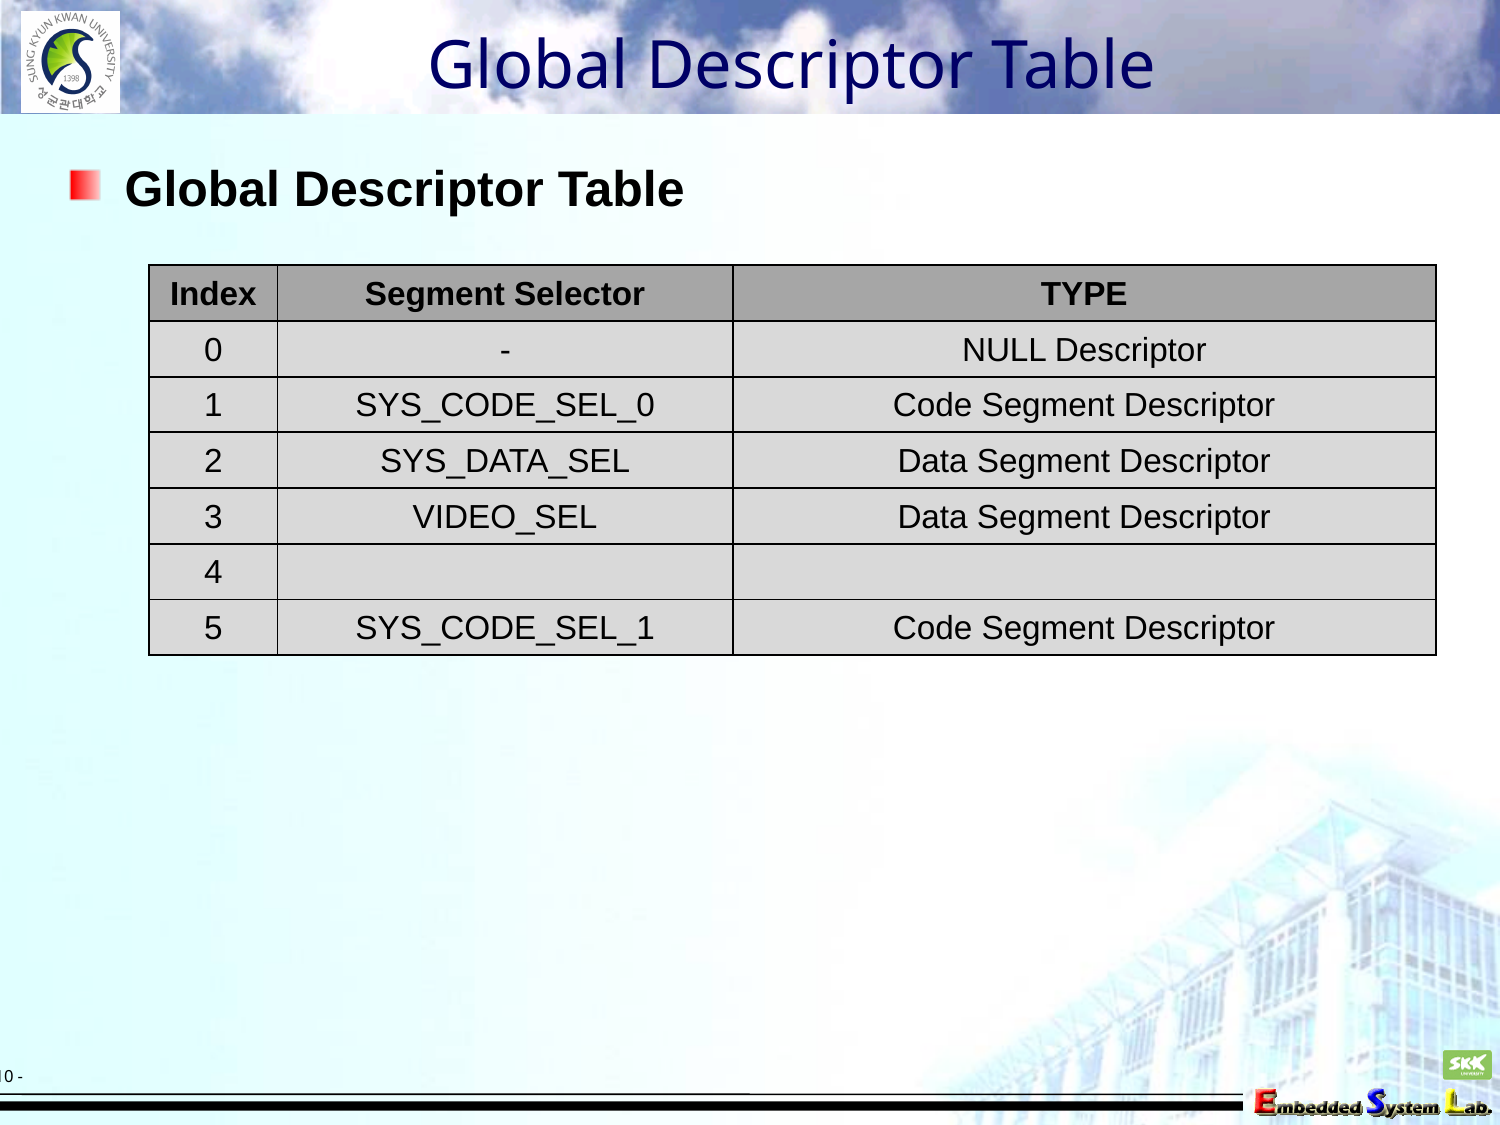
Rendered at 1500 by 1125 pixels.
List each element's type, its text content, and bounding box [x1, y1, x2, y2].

table_cell [278, 545, 732, 599]
table_cell NULL Descriptor [734, 322, 1435, 376]
list Global Descriptor Table [53, 148, 1459, 1059]
table_header Segment Selector [278, 266, 732, 320]
table_cell Data Segment Descriptor [734, 489, 1435, 543]
table_cell 3 [150, 489, 277, 543]
table_cell Data Segment Descriptor [734, 433, 1435, 487]
table_cell 2 [150, 433, 277, 487]
table_cell SYS_CODE_SEL_0 [278, 378, 732, 431]
table_header Index [150, 266, 277, 320]
table_header TYPE [734, 266, 1435, 320]
picture [0, 0, 1500, 1125]
table_cell Code Segment Descriptor [734, 378, 1435, 431]
table_cell VIDEO_SEL [278, 489, 732, 543]
table_cell 5 [150, 600, 277, 654]
table_cell Code Segment Descriptor [734, 600, 1435, 654]
table_cell 1 [150, 378, 277, 431]
table_cell SYS_CODE_SEL_1 [278, 600, 732, 654]
table_cell [734, 545, 1435, 599]
table_cell - [278, 322, 732, 376]
table_cell 0 [150, 322, 277, 376]
title Global Descriptor Table [128, 14, 1457, 109]
table_cell 4 [150, 545, 277, 599]
table_cell SYS_DATA_SEL [278, 433, 732, 487]
